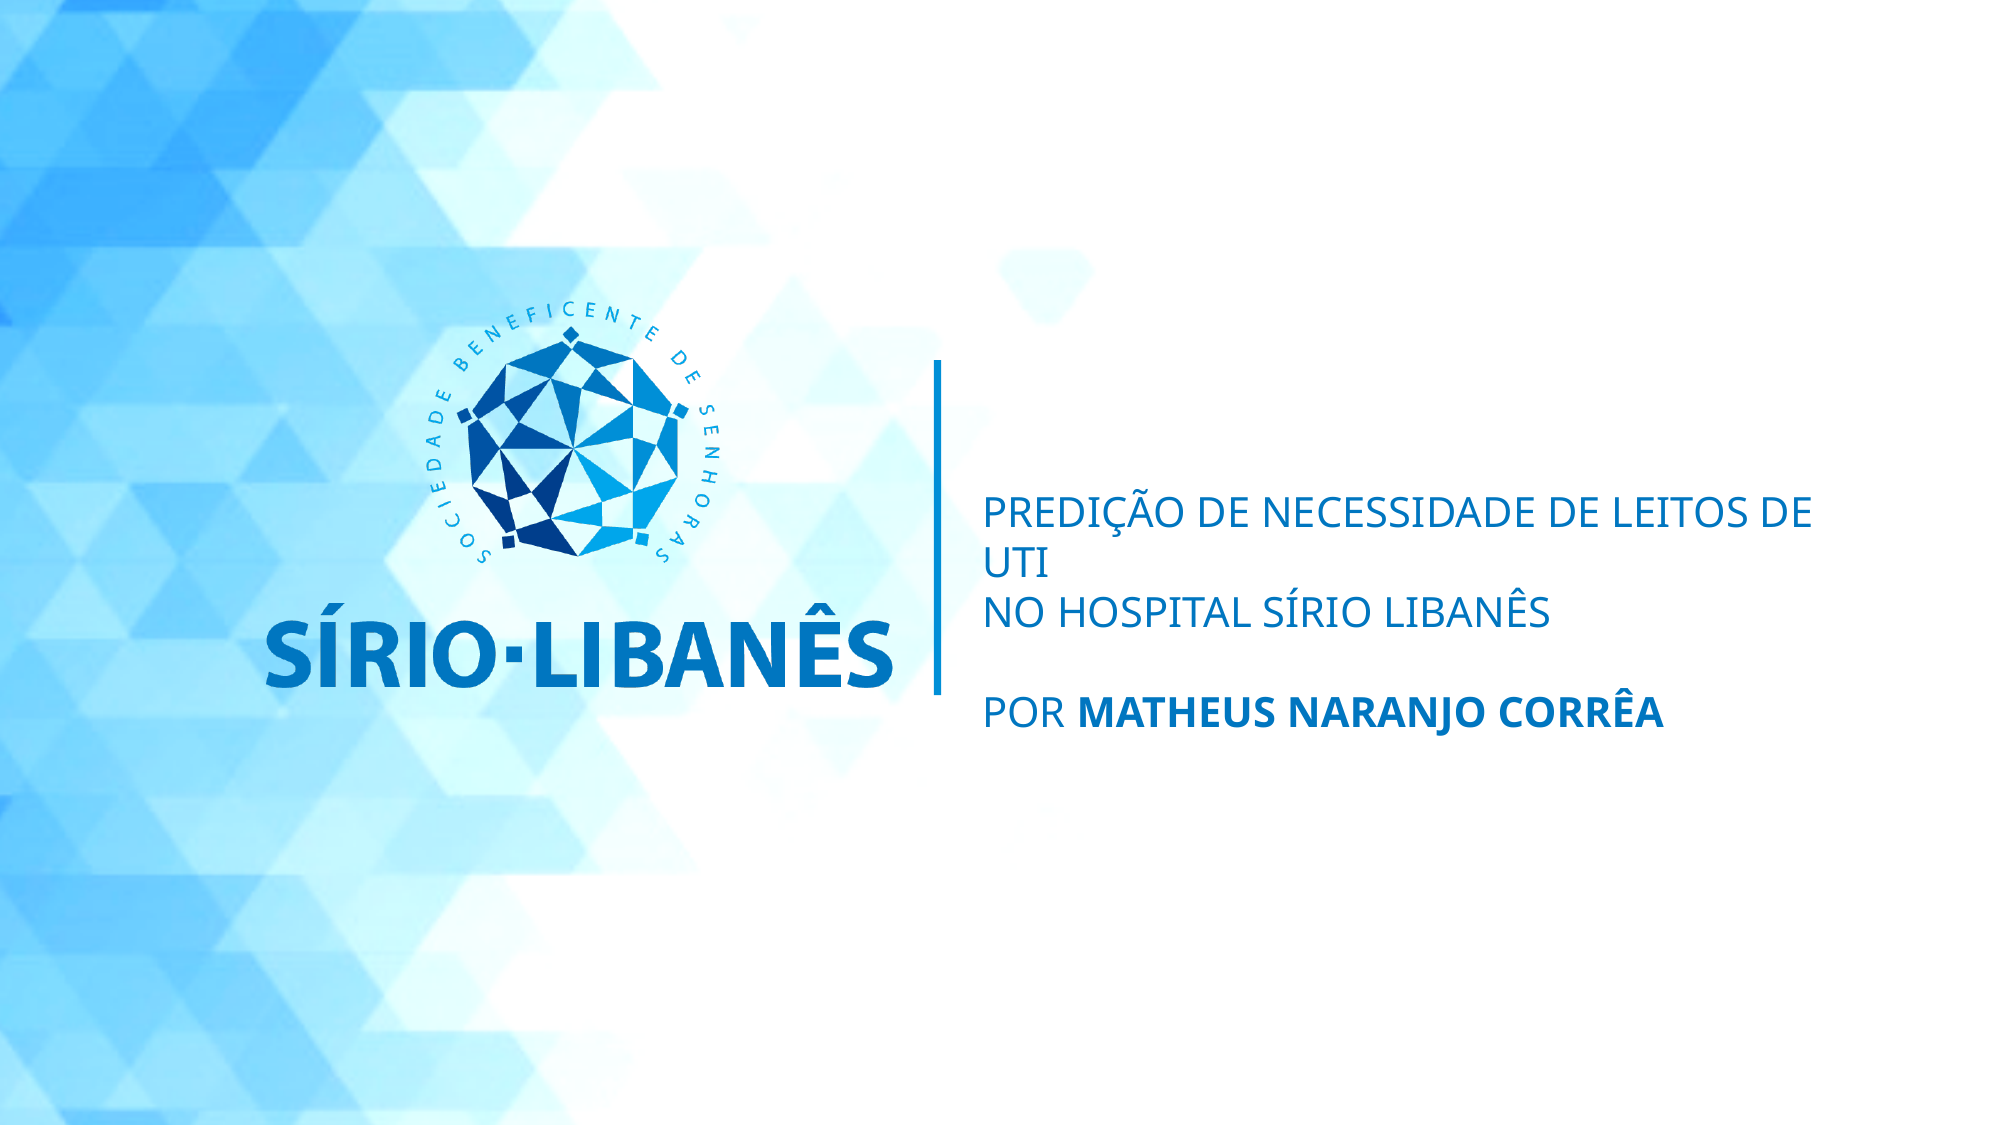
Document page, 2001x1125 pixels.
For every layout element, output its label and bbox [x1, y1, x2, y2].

text_box [254, 277, 1898, 696]
picture [0, 0, 2000, 1125]
